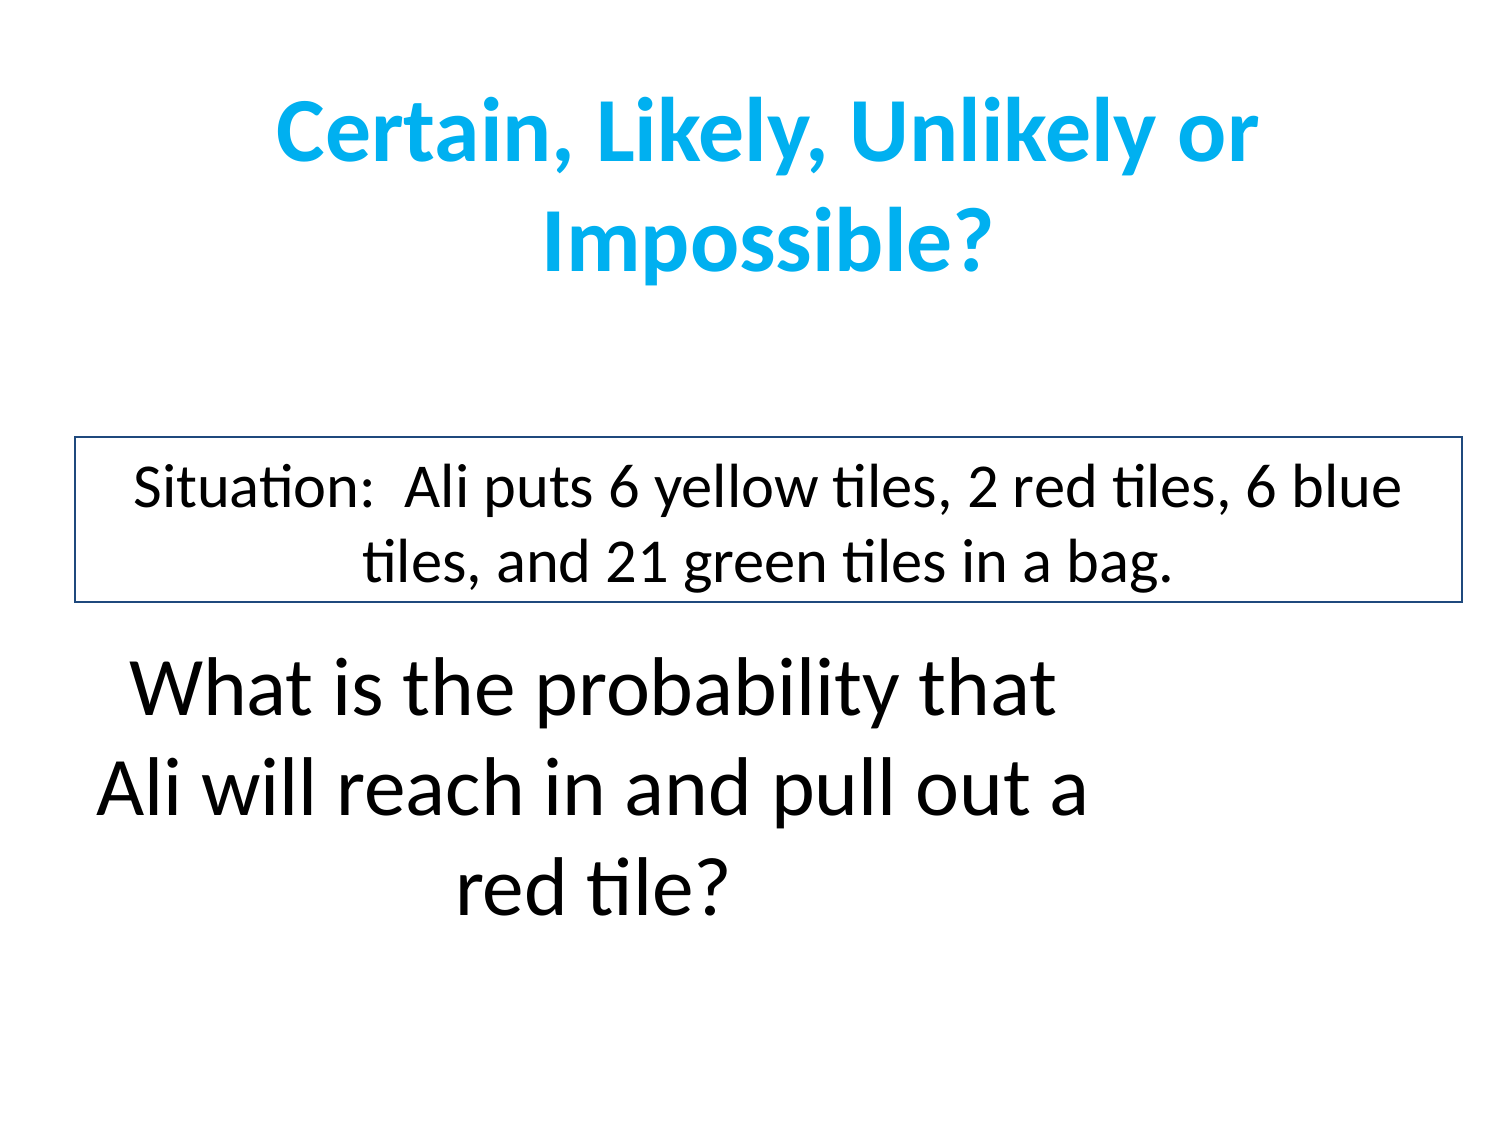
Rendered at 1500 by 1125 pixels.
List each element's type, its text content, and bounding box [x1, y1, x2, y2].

text_box What is the probability that Ali will reach in and pull out a red tile? [74, 624, 1113, 940]
title Certain, Likely, Unlikely or Impossible? [131, 59, 1407, 301]
text_box Situation: Ali puts 6 yellow tiles, 2 red tiles, 6 blue tiles, and 21 green tiles in a bag. [75, 437, 1463, 603]
